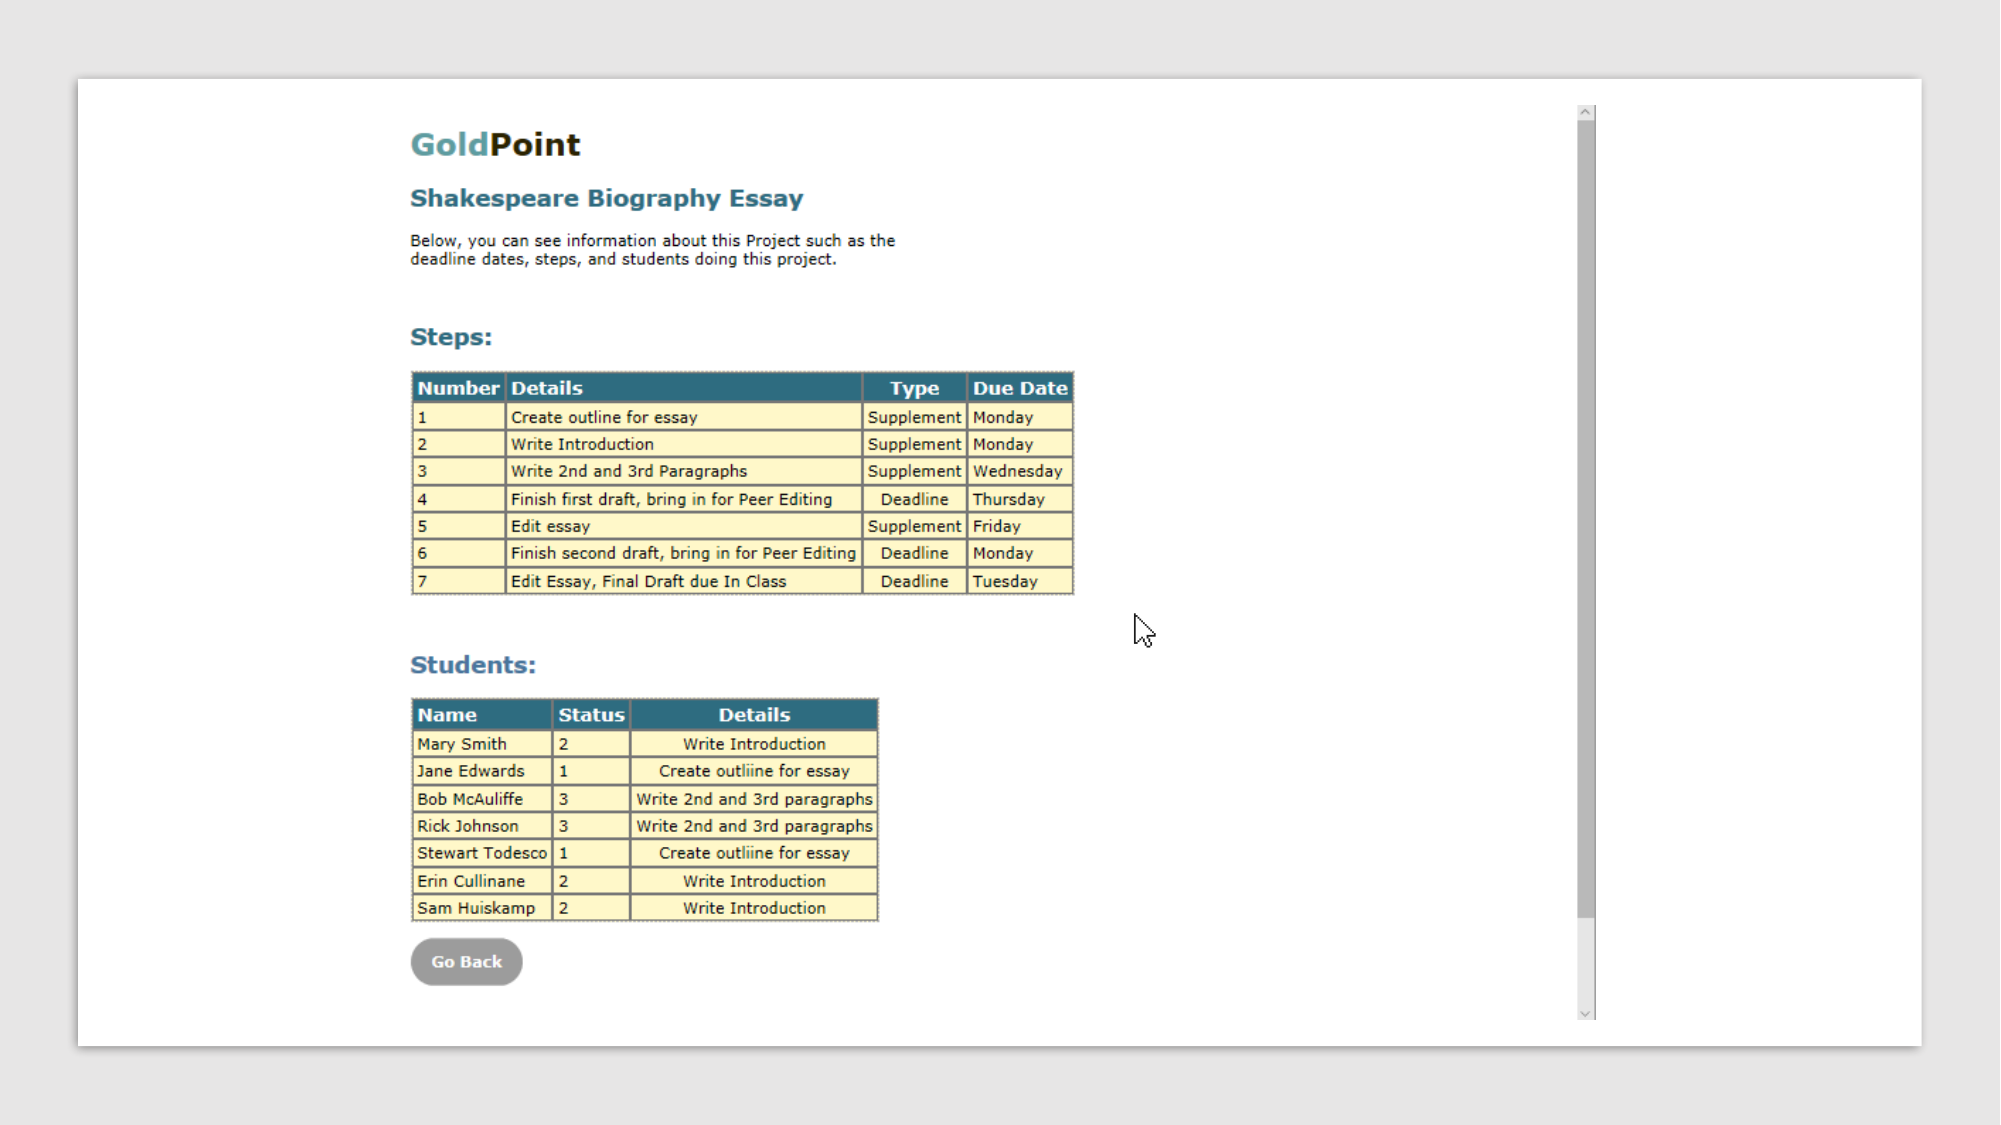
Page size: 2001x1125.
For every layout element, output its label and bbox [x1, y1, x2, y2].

text_box [0, 0, 2000, 1125]
text_box [77, 78, 1923, 1047]
picture [404, 105, 1596, 1020]
